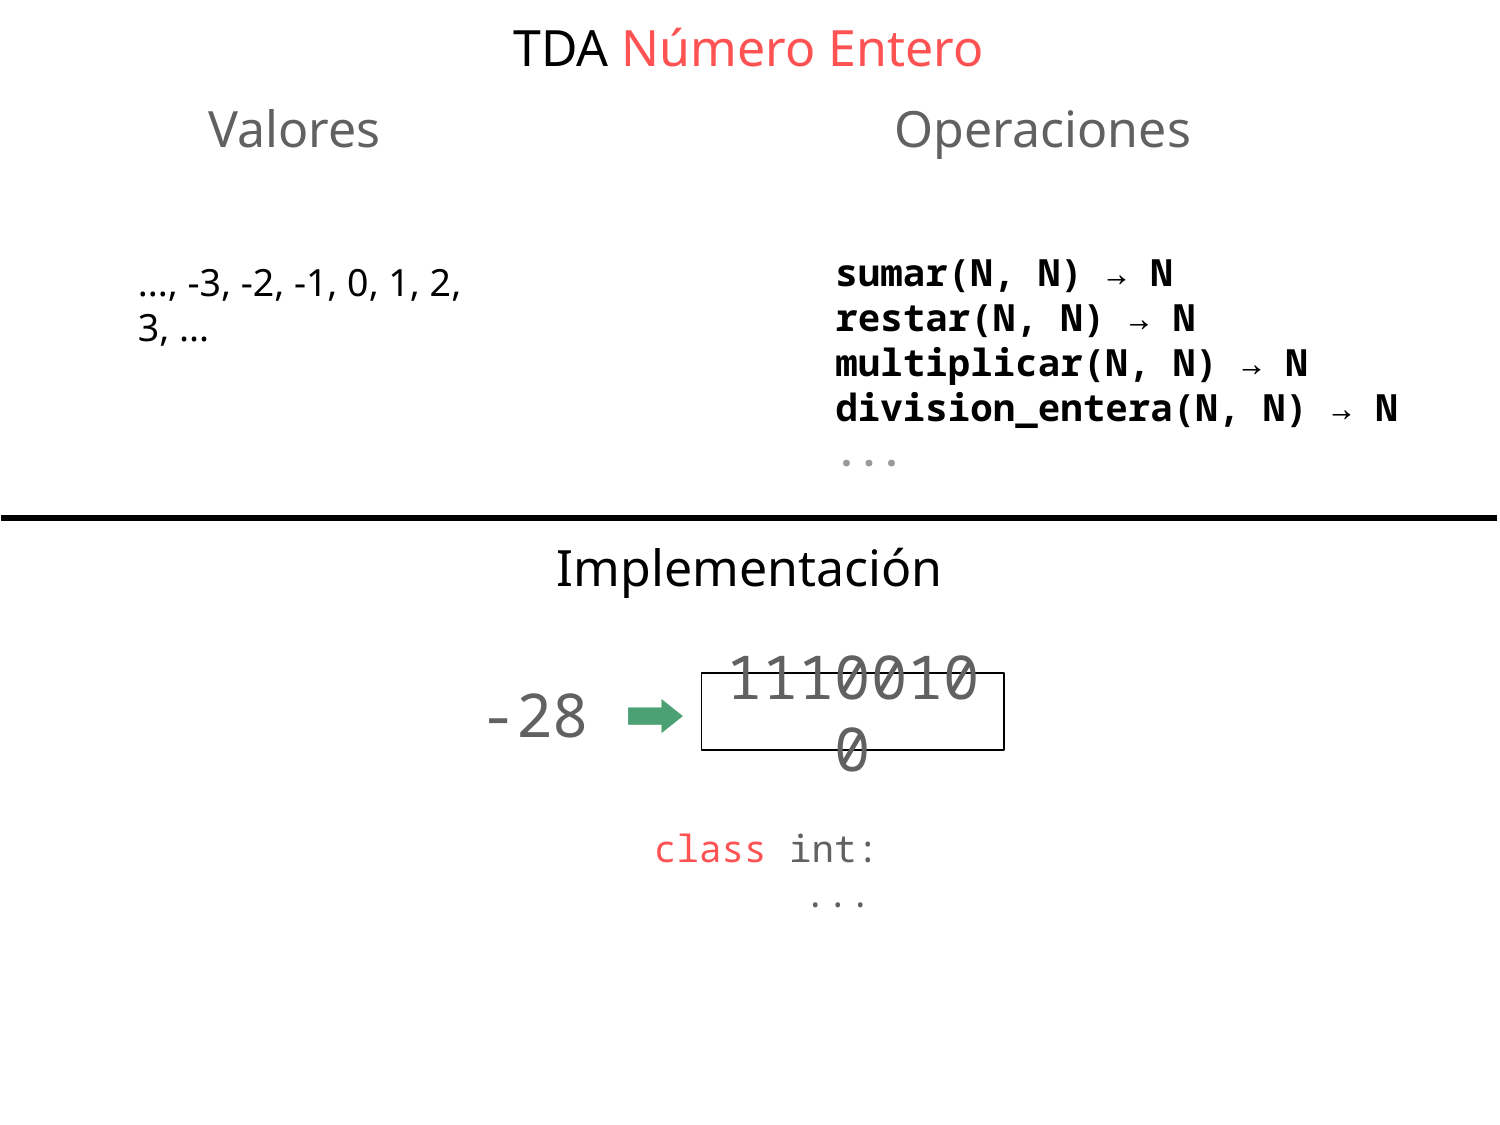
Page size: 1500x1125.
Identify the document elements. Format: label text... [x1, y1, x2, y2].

text_box sumar(N, N) → N restar(N, N) → N multiplicar(N, N) → N division_entera(N, N) → N ... [820, 233, 1423, 478]
text_box class int: ... [639, 810, 958, 957]
text_box Valores [1, 92, 587, 162]
text_box 11100100 [701, 672, 1005, 751]
text_box ..., -3, -2, -1, 0, 1, 2, 3, ... [123, 243, 542, 321]
text_box Implementación [2, 519, 1498, 613]
text_box TDA Número Entero [0, 0, 1499, 93]
text_box -28 🠲 [465, 662, 712, 740]
text_box Operaciones [587, 92, 1499, 162]
